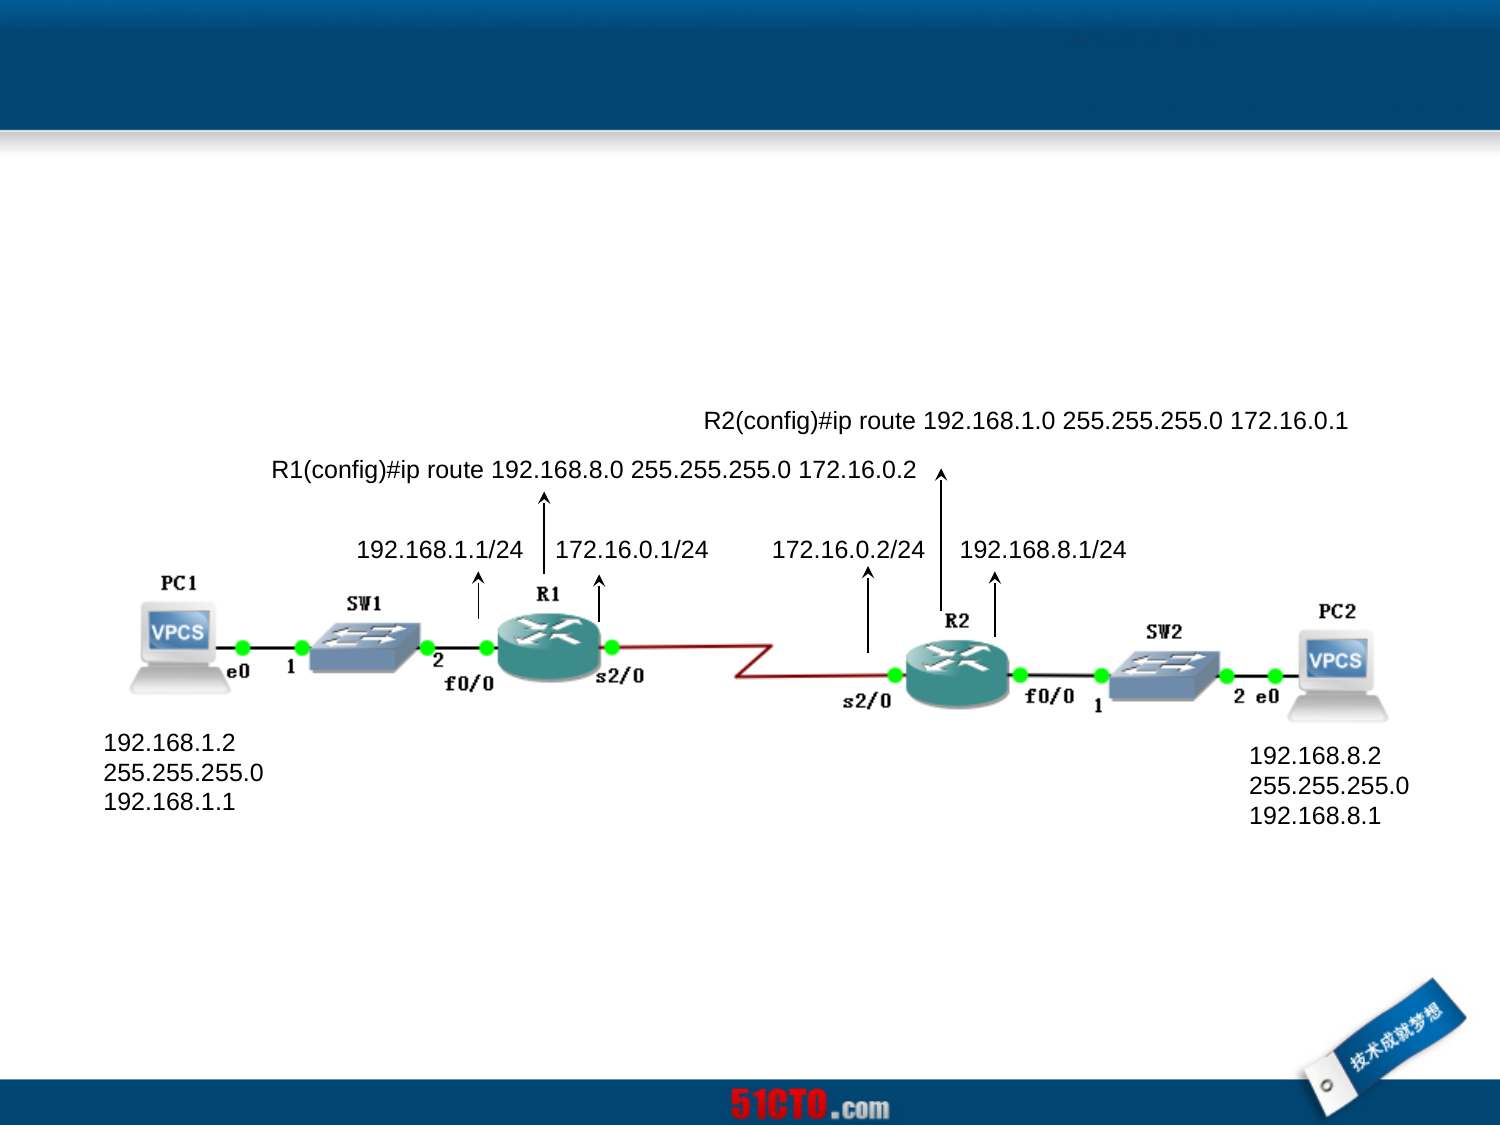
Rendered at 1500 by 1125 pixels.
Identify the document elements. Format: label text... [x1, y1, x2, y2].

text_box 192.168.1.2 255.255.255.0 192.168.1.1 [88, 718, 280, 824]
text_box 192.168.8.1/24 [946, 526, 1143, 560]
text_box R2(config)#ip route 192.168.1.0 255.255.255.0 172.16.0.1 [688, 397, 1373, 442]
text_box R1(config)#ip route 192.168.8.0 255.255.255.0 172.16.0.2 [256, 446, 941, 492]
text_box 172.16.0.2/24 [757, 526, 936, 560]
text_box 192.168.8.2 255.255.255.0 192.168.8.1 [1234, 732, 1426, 837]
text_box 192.168.1.1/24 [341, 526, 539, 560]
picture [0, 0, 1500, 1125]
text_box 172.16.0.1/24 [549, 526, 725, 560]
